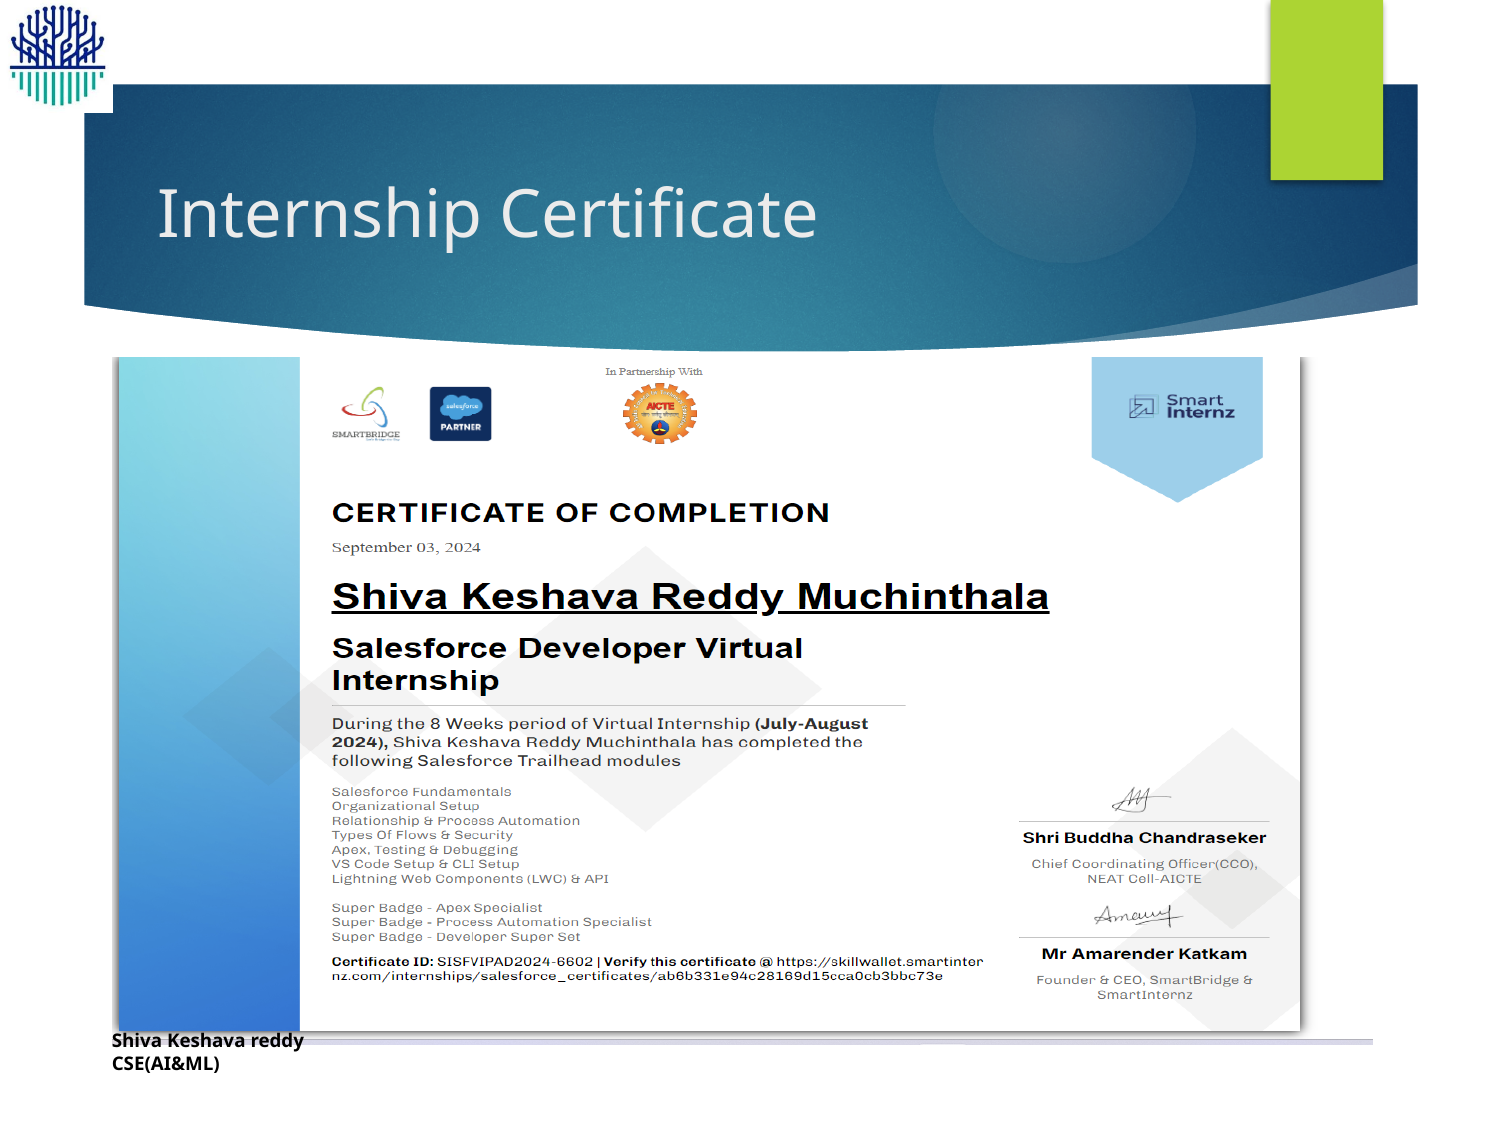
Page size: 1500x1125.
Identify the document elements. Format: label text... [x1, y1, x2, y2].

footer Shiva Keshava reddy CSE(AI&ML) [96, 1044, 731, 1082]
picture [0, 0, 113, 113]
title Internship Certificate [142, 152, 1183, 269]
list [112, 357, 1373, 1045]
